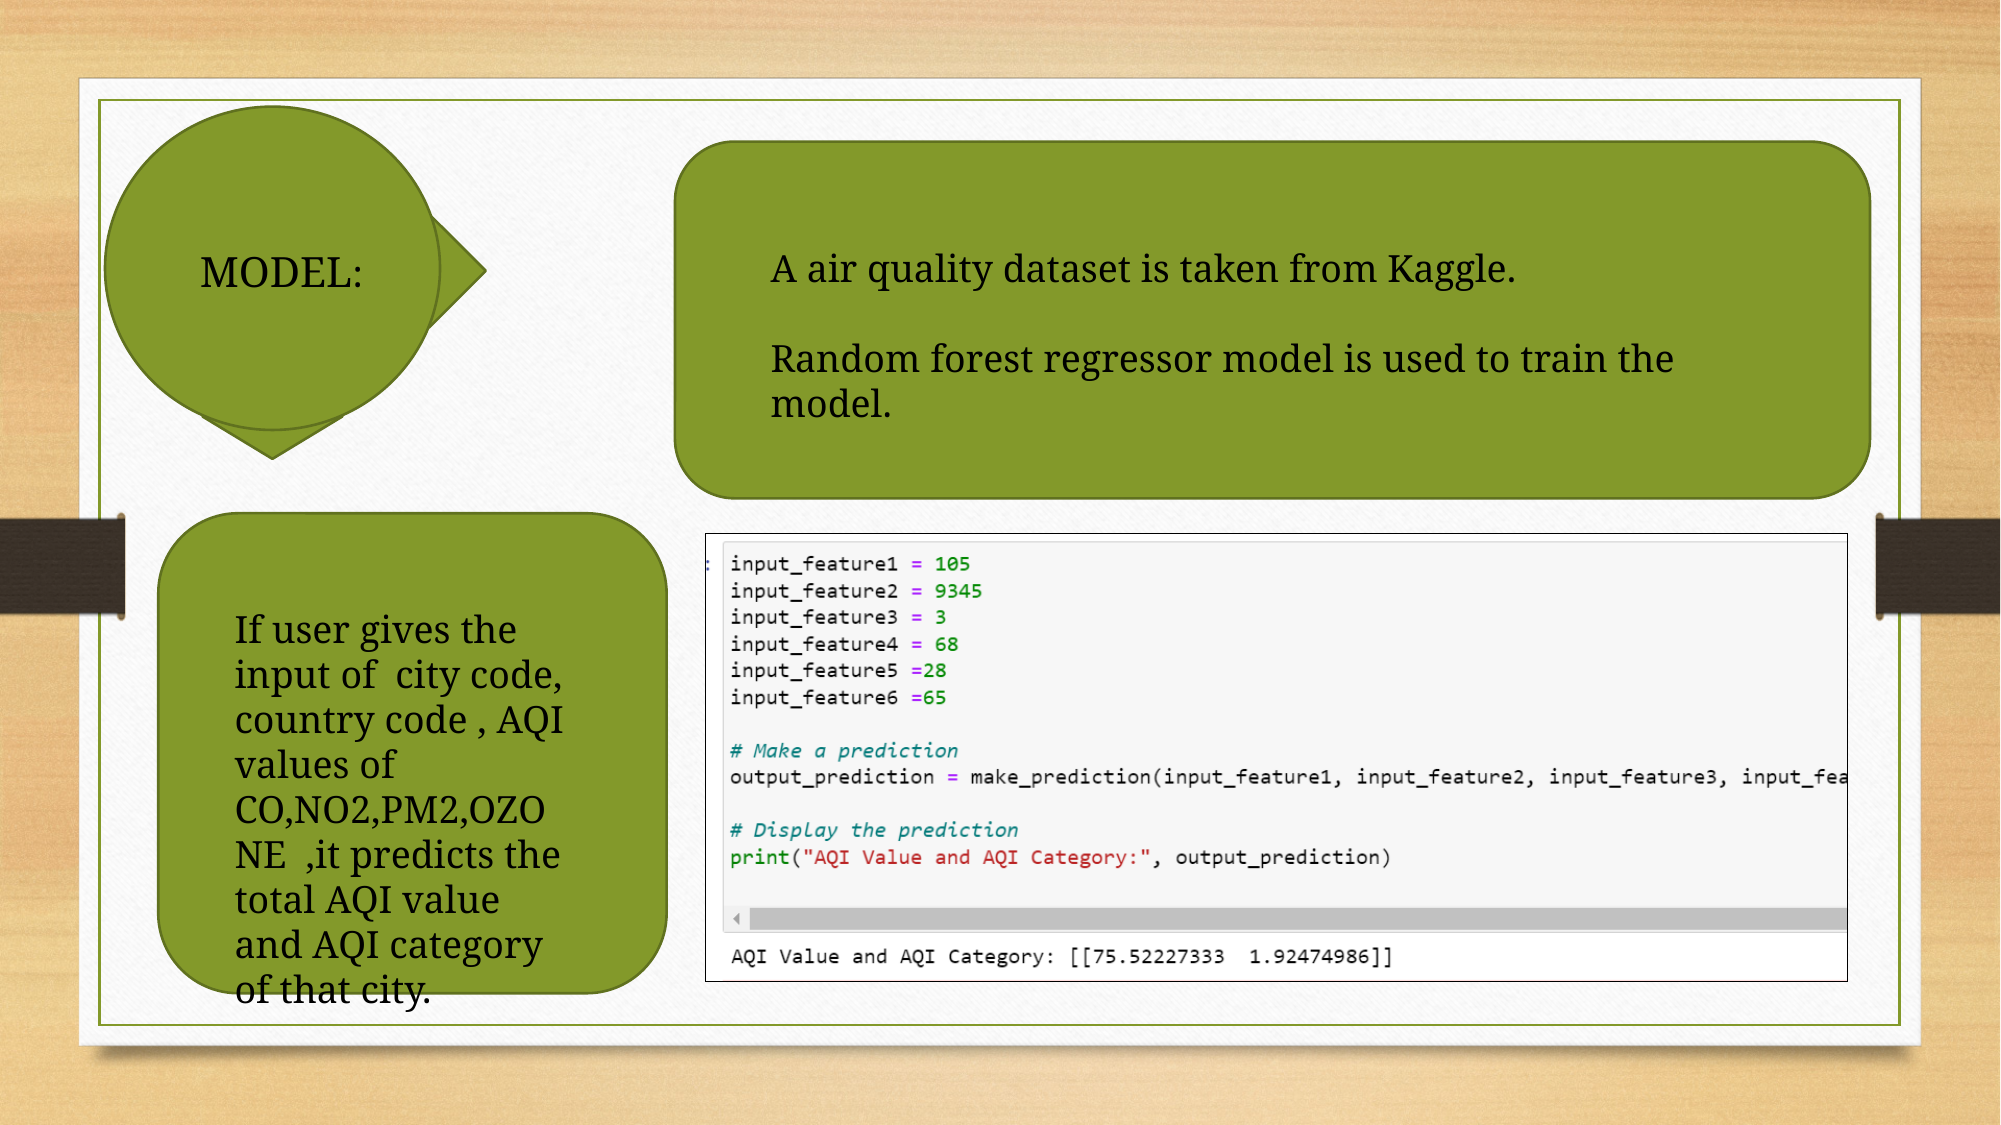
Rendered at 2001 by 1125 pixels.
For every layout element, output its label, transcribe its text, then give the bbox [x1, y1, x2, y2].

picture [0, 0, 2001, 1125]
text_box MODEL: [184, 238, 397, 303]
text_box [156, 511, 668, 995]
text_box A air quality dataset is taken from Kaggle. Random forest regressor model is used to train the model. [755, 237, 1790, 523]
text_box [430, 216, 487, 329]
text_box [673, 140, 1872, 500]
text_box If user gives the input of city code, country code , AQI values of CO,NO2,PM2,OZONE ,it predicts the total AQI value and AQI category of that city. [219, 598, 582, 1018]
text_box [201, 417, 344, 460]
text_box [103, 105, 442, 432]
